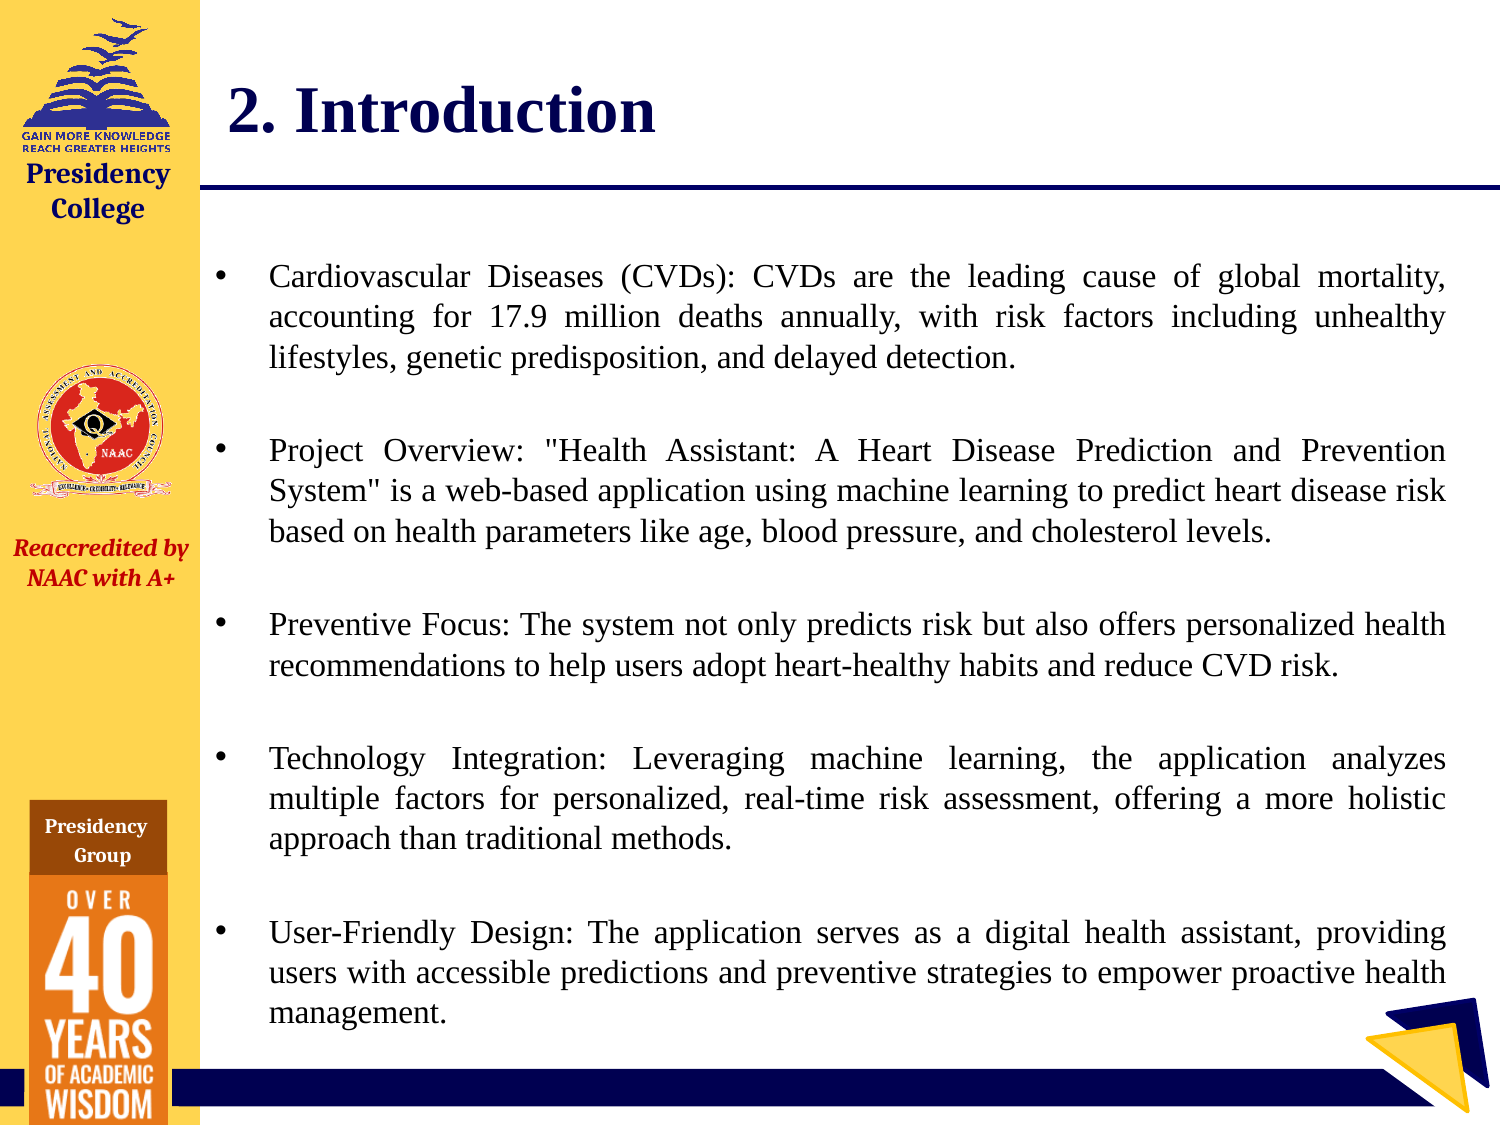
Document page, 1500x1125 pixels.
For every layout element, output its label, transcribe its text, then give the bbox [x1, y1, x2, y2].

title 2. Introduction [200, 37, 1463, 175]
list Cardiovascular Diseases (CVDs): CVDs are the leading cause of global mortality, accounting for 17.9 million deaths annually, with risk factors including unhealthy lifestyles, genetic predisposition, and delayed detection. Project Overview: "Health Assistant: A Heart Disease Prediction and Prevention System" is a web-based application using machine learning to predict heart disease risk based on health parameters like age, blood pressure, and cholesterol levels. Preventive Focus: The system not only predicts risk but also offers personalized health recommendations to help users adopt heart-healthy habits and reduce CVD risk. Technology Integration: Leveraging machine learning, the application analyzes multiple factors for personalized, real-time risk assessment, offering a more holistic approach than traditional methods. User-Friendly Design: The application serves as a digital health assistant, providing users with accessible predictions and preventive strategies to empower proactive health management. [200, 200, 1463, 1063]
picture [24, 362, 179, 501]
picture [22, 18, 170, 152]
picture [29, 875, 168, 1125]
